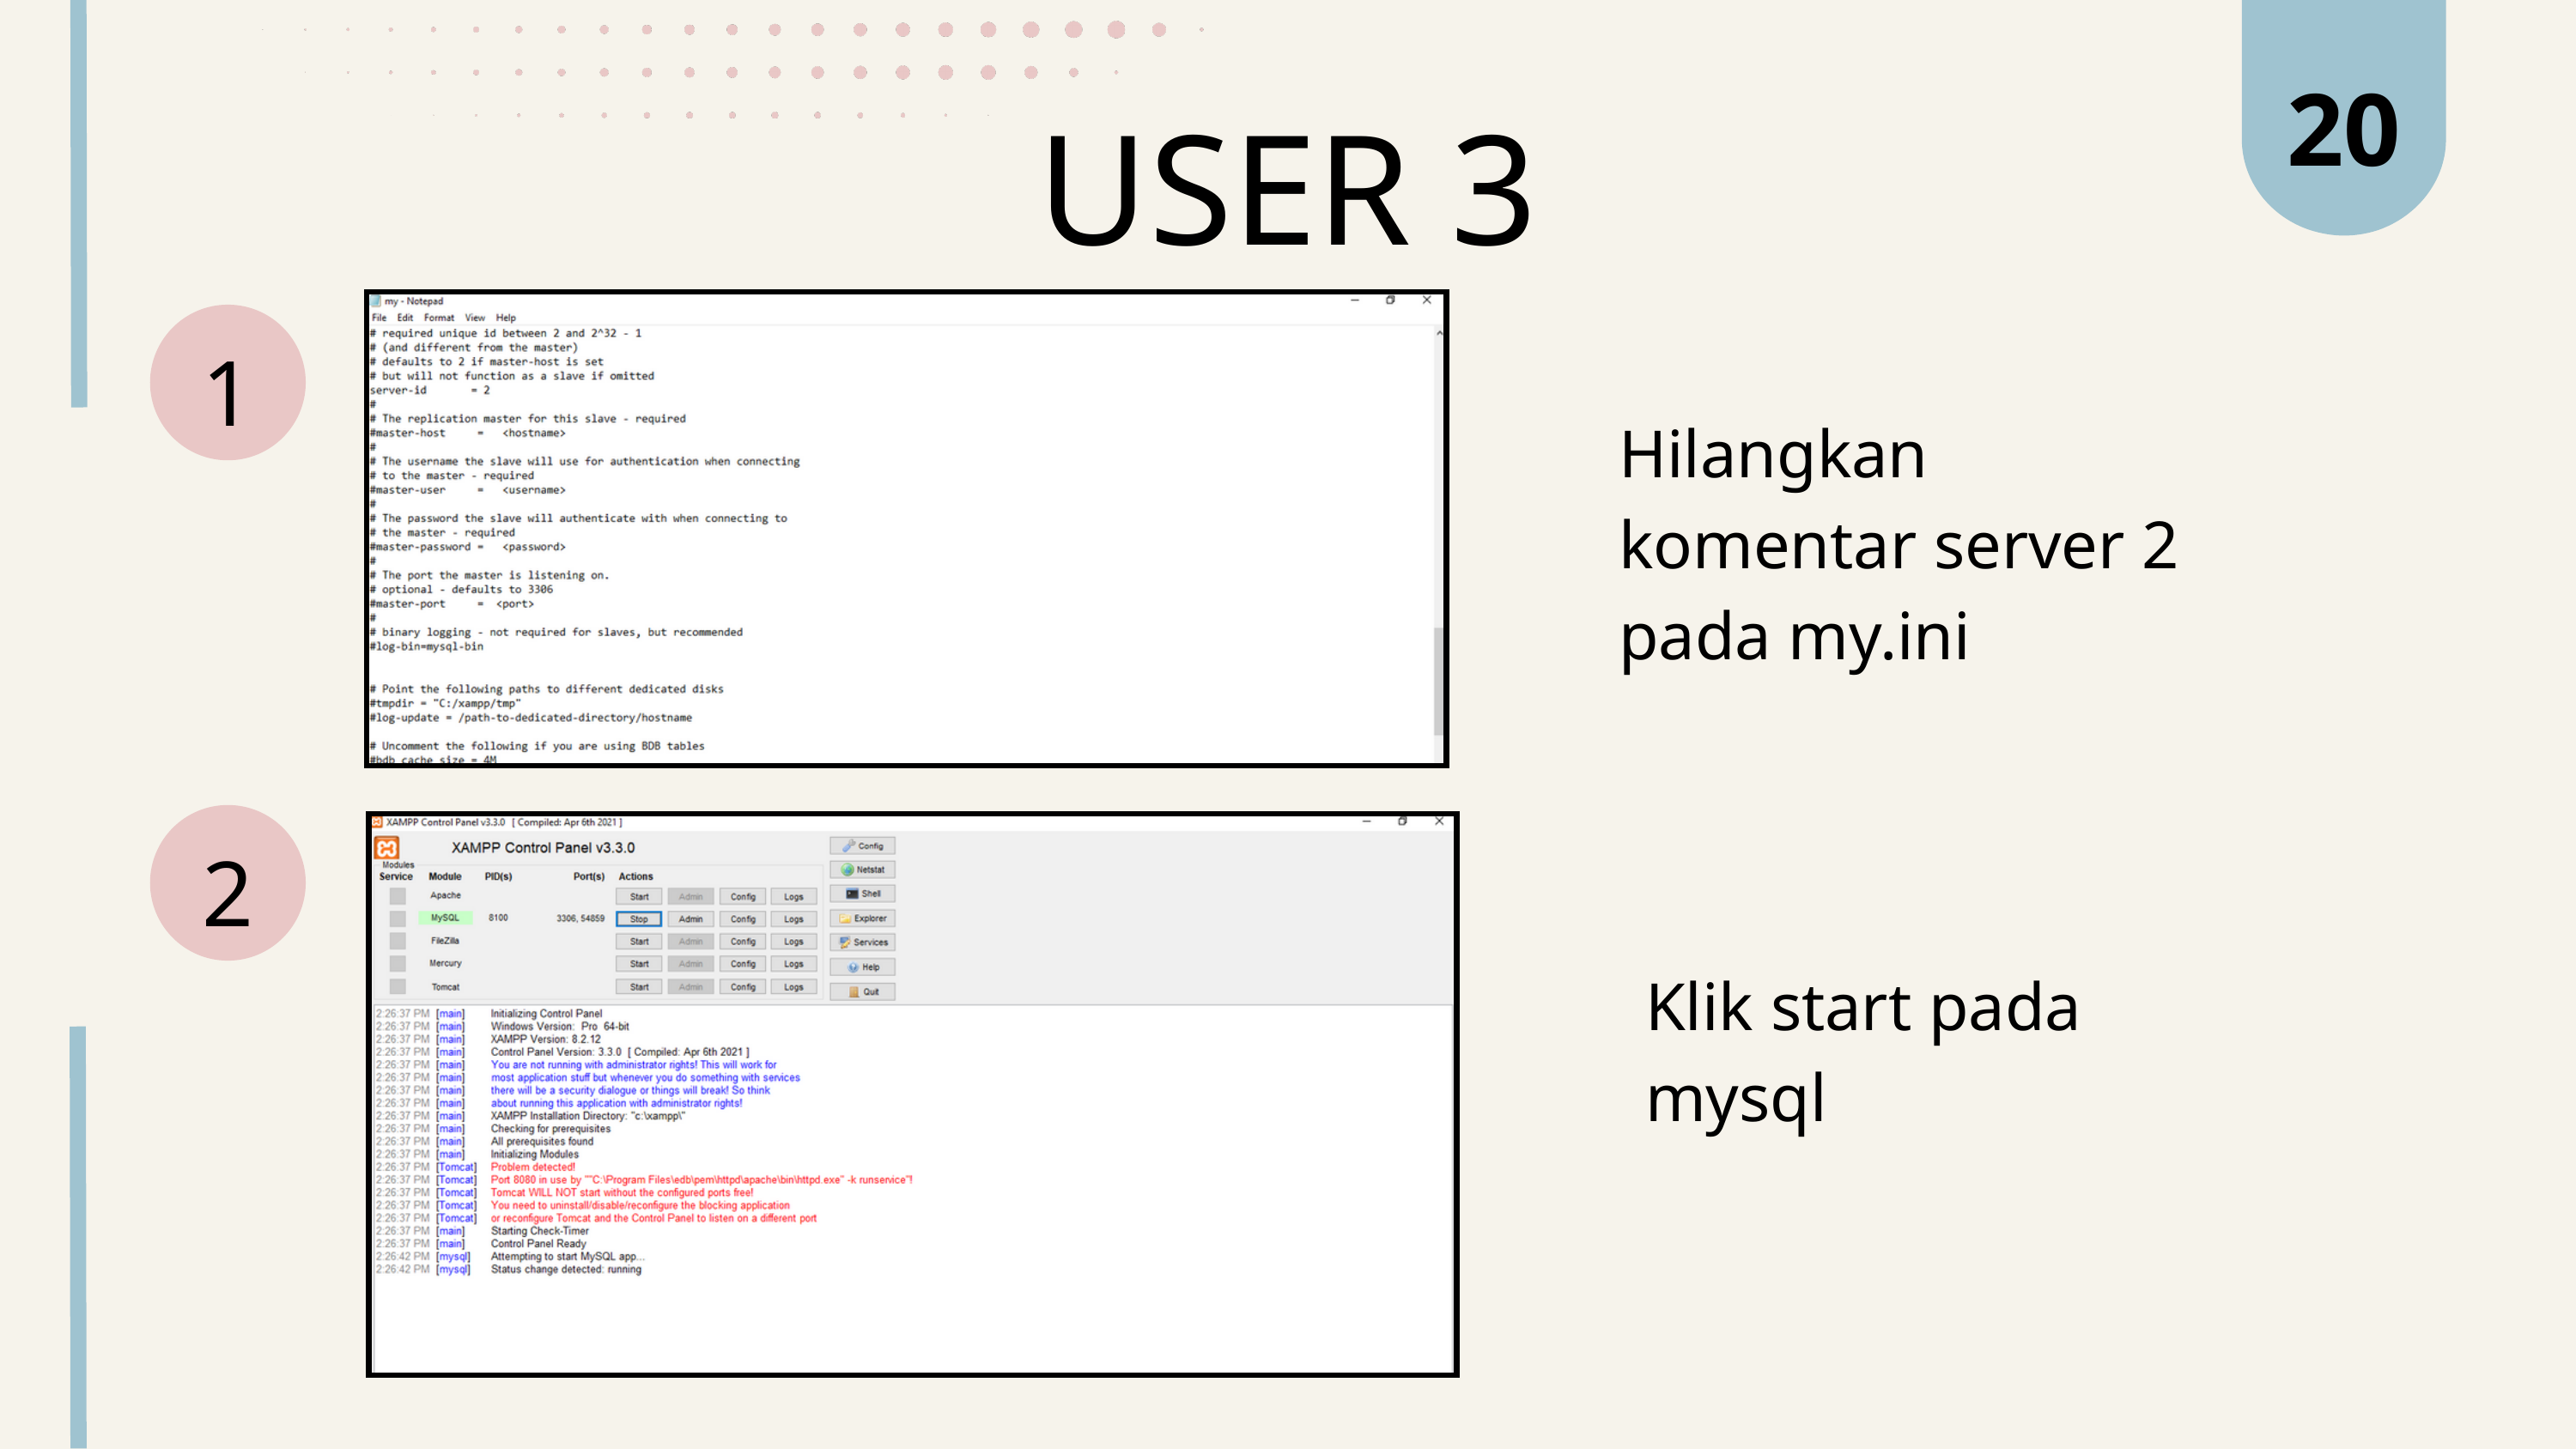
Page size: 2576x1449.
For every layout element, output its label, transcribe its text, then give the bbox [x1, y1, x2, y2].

text_box [367, 292, 1447, 766]
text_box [149, 804, 307, 961]
text_box Hilangkan komentar server 2 pada my.ini [1619, 399, 2208, 673]
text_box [2233, 0, 2455, 236]
text_box [220, 0, 1251, 118]
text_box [149, 304, 307, 461]
text_box USER 3 [144, 63, 2432, 276]
text_box [368, 813, 1457, 1375]
text_box Klik start pada mysql [1645, 952, 2234, 1135]
